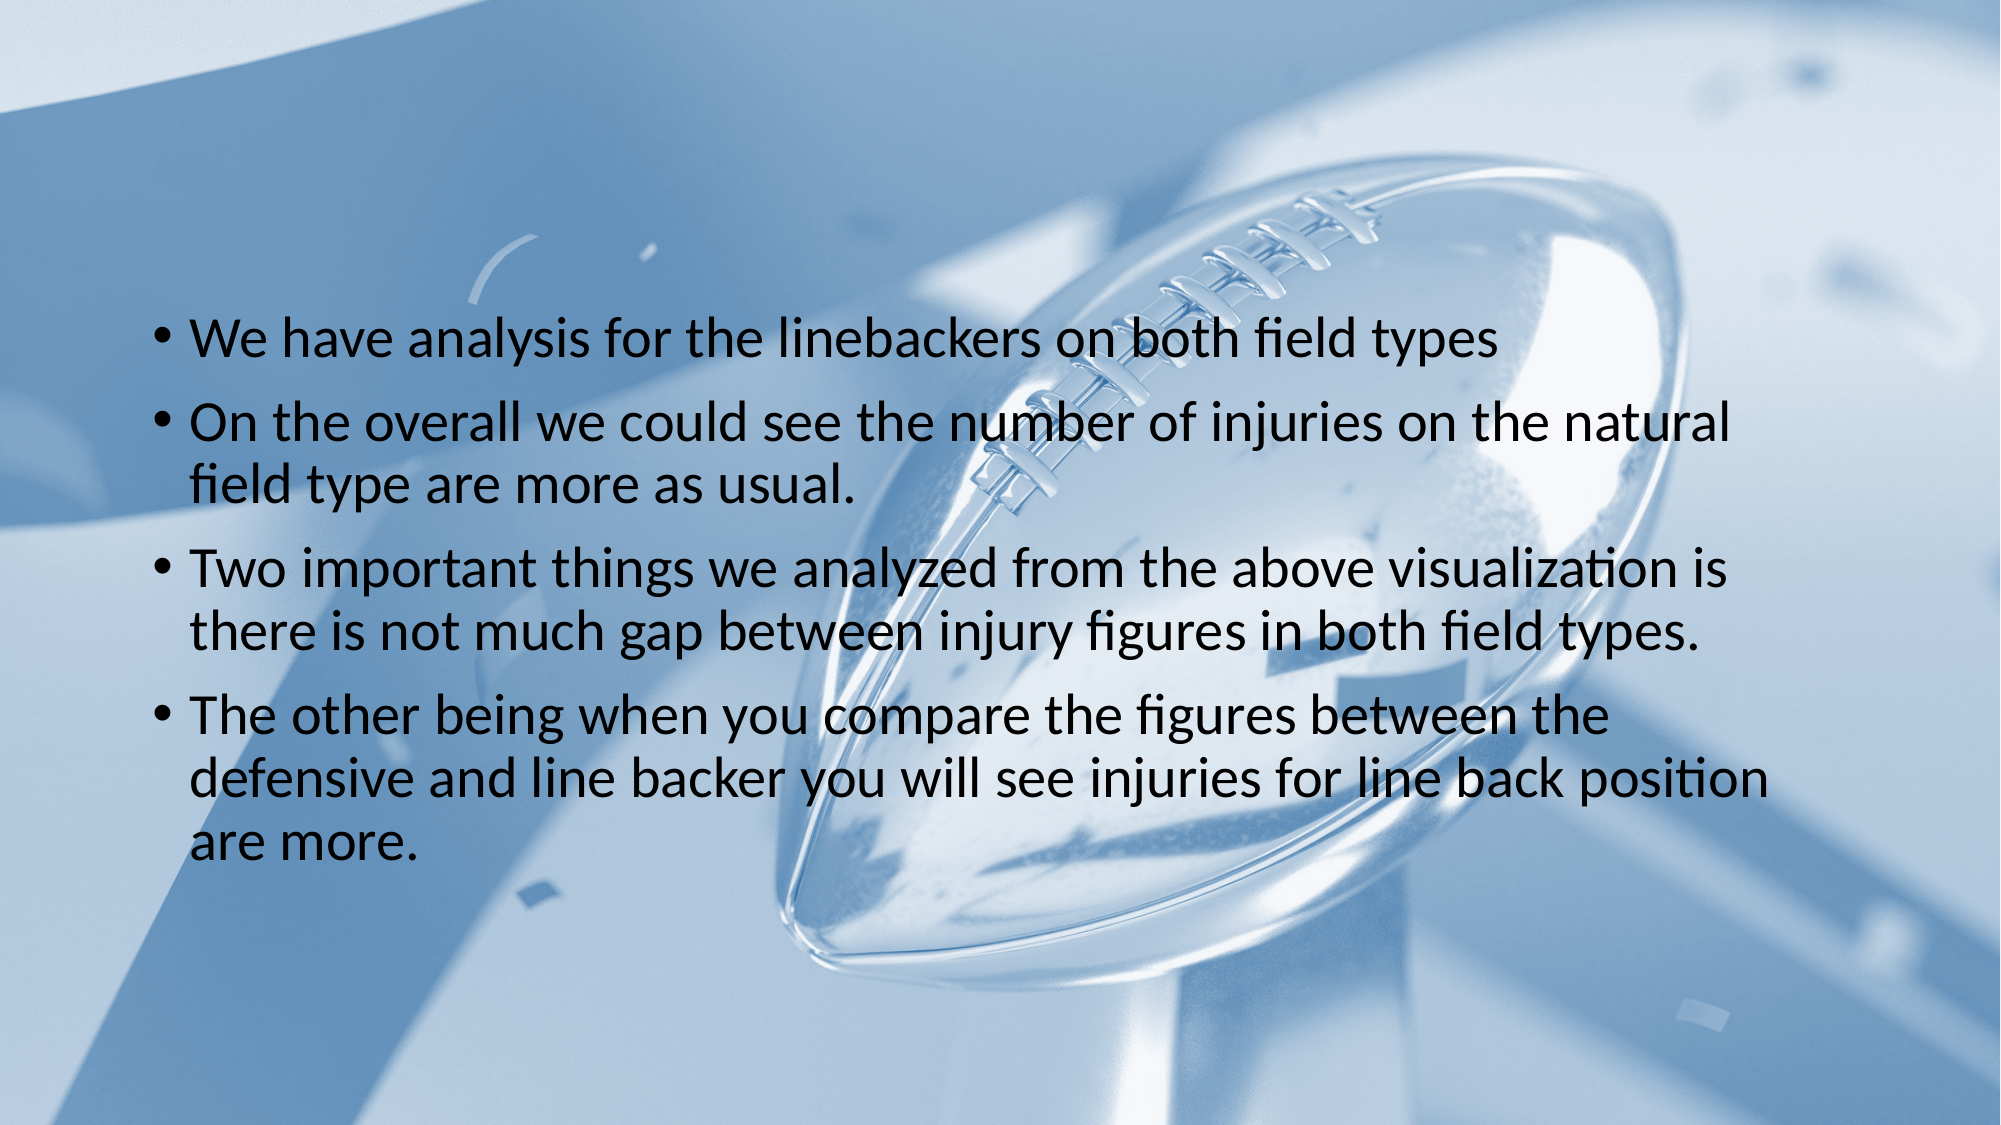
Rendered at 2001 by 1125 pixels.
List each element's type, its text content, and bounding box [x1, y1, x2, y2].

list We have analysis for the linebackers on both field types On the overall we could see the number of injuries on the natural field type are more as usual. Two important things we analyzed from the above visualization is there is not much gap between injury figures in both field types. The other being when you compare the figures between the defensive and line backer you will see injuries for line back position are more. [137, 299, 1863, 1014]
